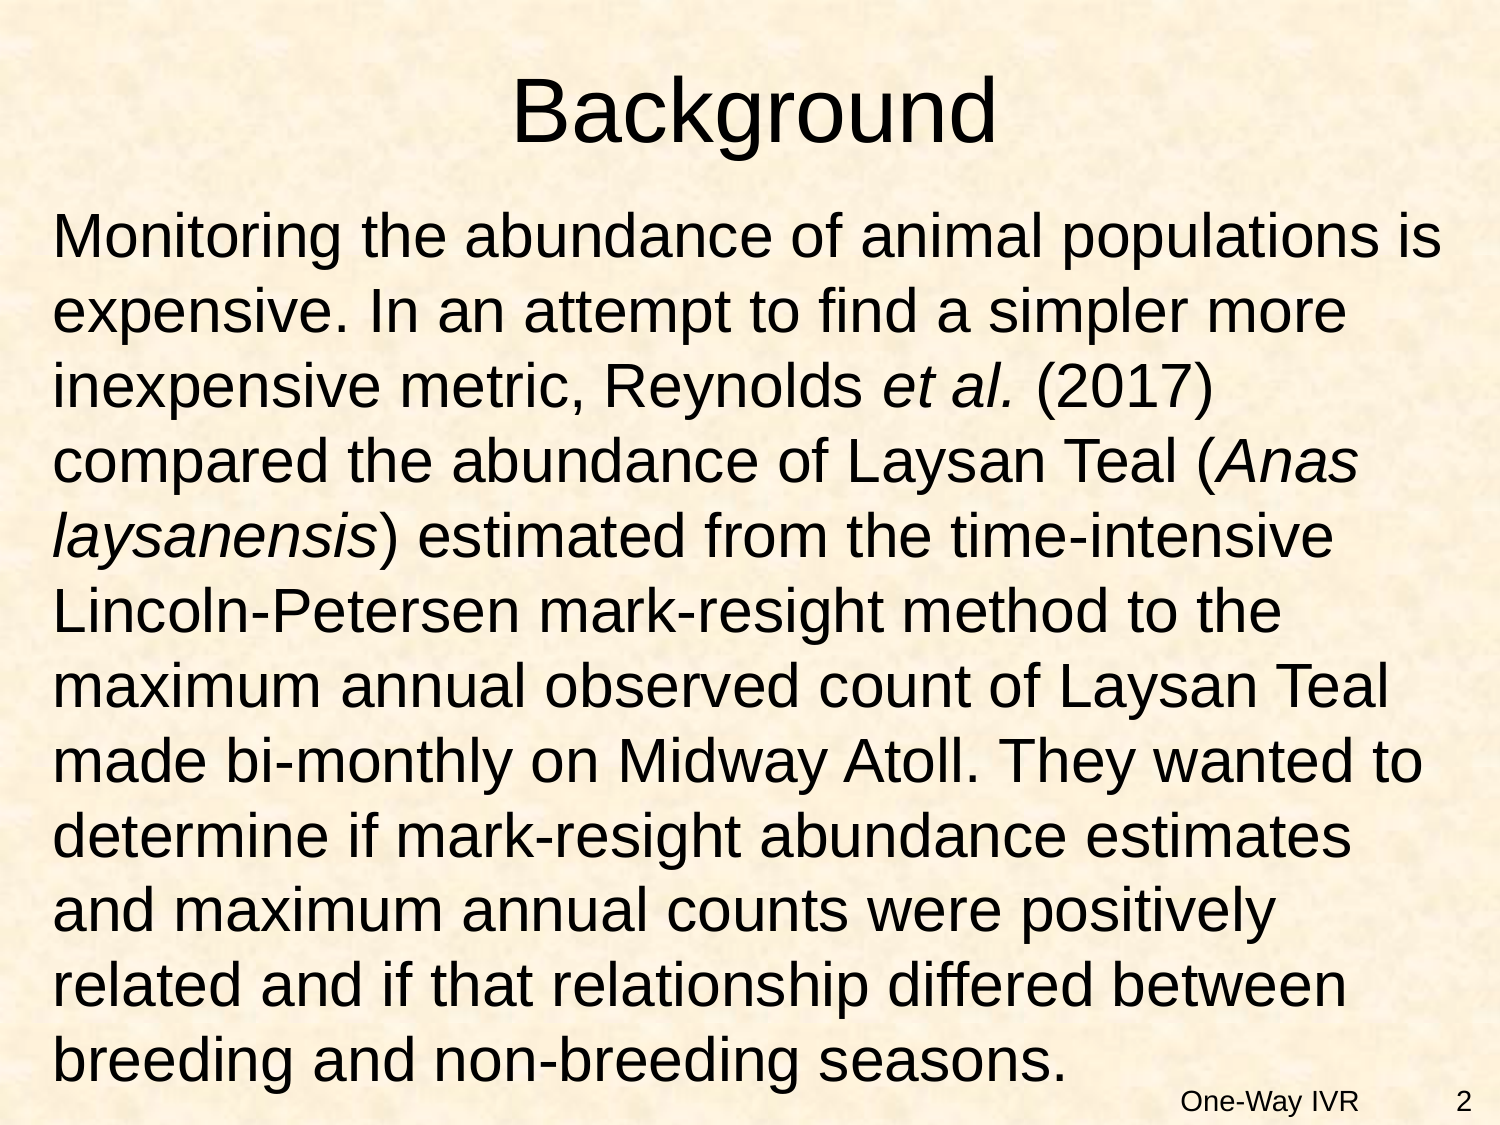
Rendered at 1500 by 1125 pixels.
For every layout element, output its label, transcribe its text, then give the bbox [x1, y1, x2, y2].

subtitle Monitoring the abundance of animal populations is expensive. In an attempt to find a simpler more inexpensive metric, Reynolds et al. (2017) compared the abundance of Laysan Teal (Anas laysanensis) estimated from the time-intensive Lincoln-Petersen mark-resight method to the maximum annual observed count of Laysan Teal made bi-monthly on Midway Atoll. They wanted to determine if mark-resight abundance estimates and maximum annual counts were positively related and if that relationship differed between breeding and non-breeding seasons. [37, 187, 1488, 1101]
slide_number 2 [1387, 1074, 1488, 1125]
footer One-Way IVR [899, 1074, 1376, 1113]
title Background [117, 24, 1394, 187]
